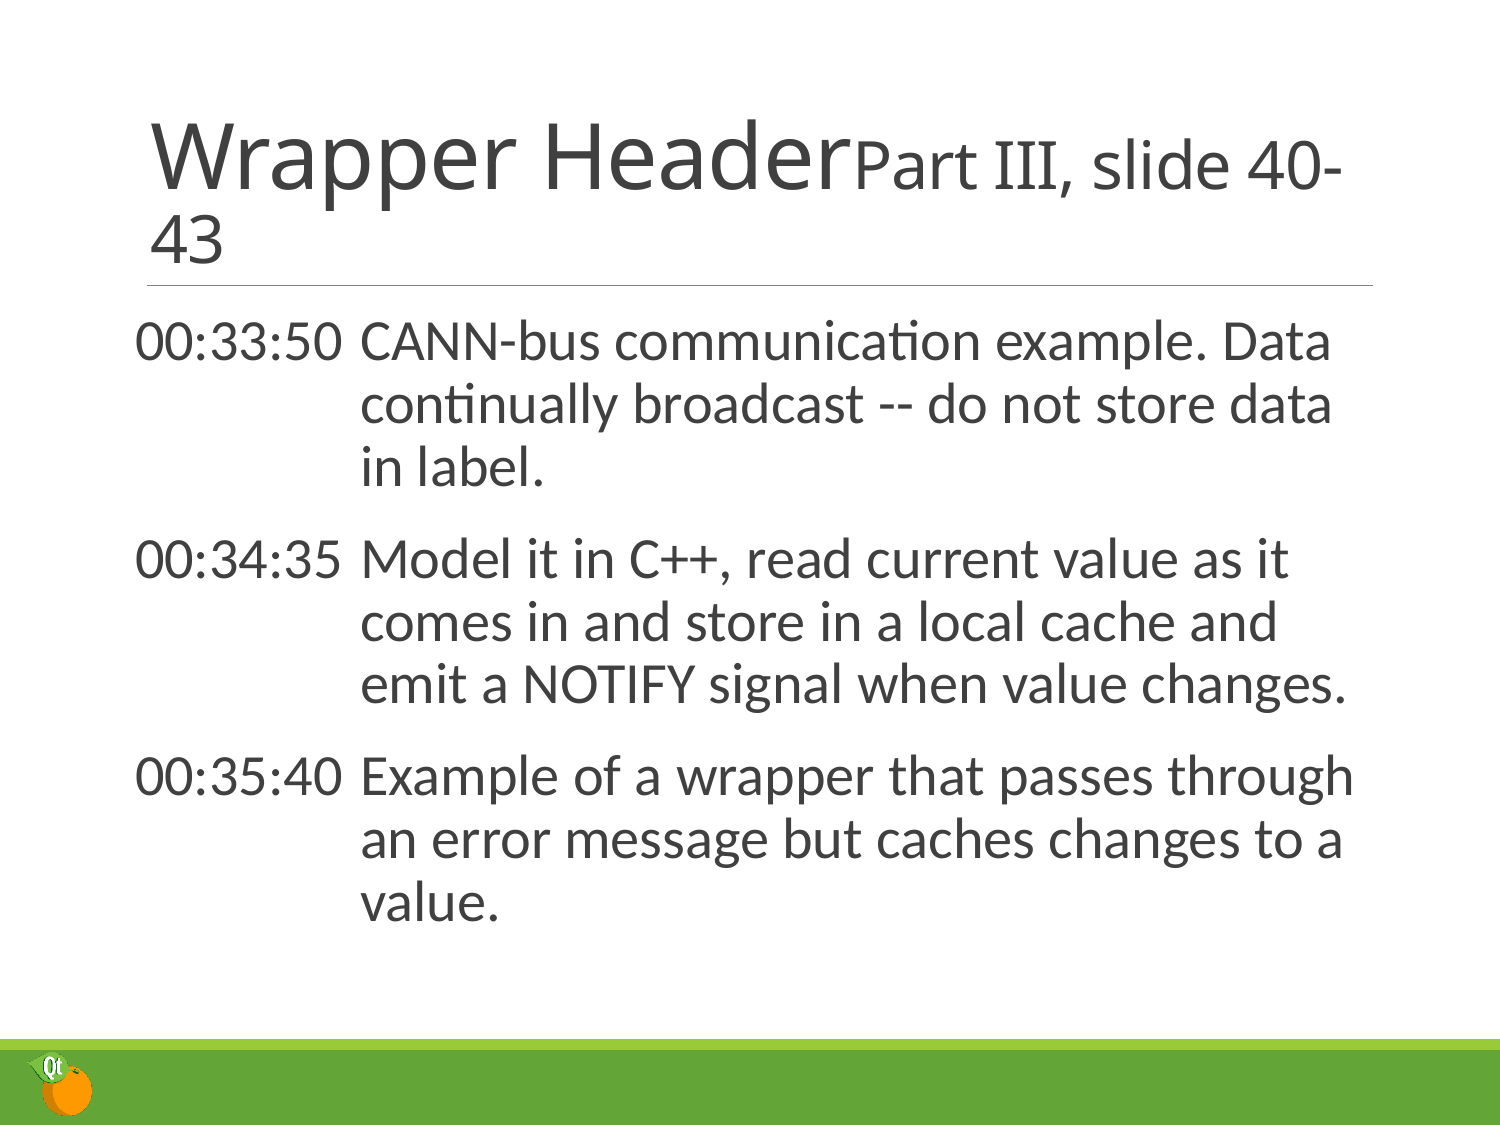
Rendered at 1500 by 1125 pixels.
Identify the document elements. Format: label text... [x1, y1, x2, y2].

title Wrapper Header Part III, slide 40-43 [135, 47, 1373, 285]
picture [26, 1052, 92, 1116]
list 00:33:50 CANN-bus communication example. Data continually broadcast -- do not store data in label. 00:34:35 Model it in C++, read current value as it comes in and store in a local cache and emit a NOTIFY signal when value changes. 00:35:40 Example of a wrapper that passes through an error message but caches changes to a value. [135, 302, 1373, 963]
